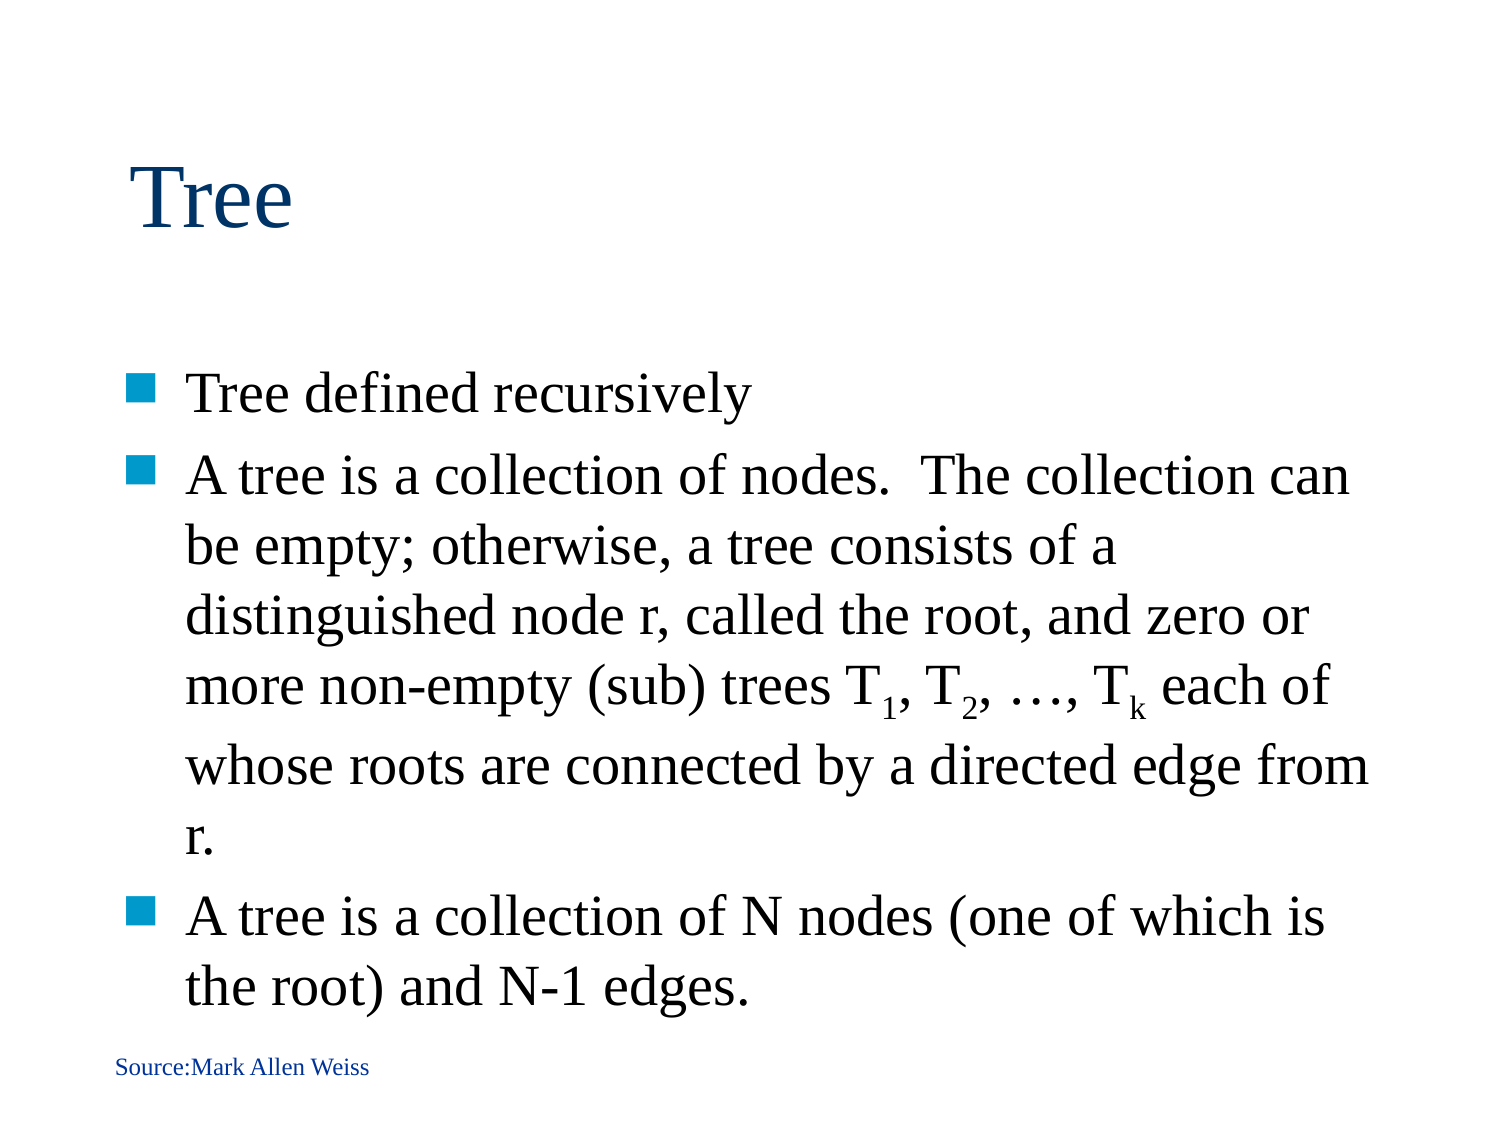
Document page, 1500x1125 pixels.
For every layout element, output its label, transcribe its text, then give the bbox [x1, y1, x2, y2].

list Tree defined recursively A tree is a collection of nodes. The collection can be empty; otherwise, a tree consists of a distinguished node r, called the root, and zero or more non-empty (sub) trees T1, T2, …, Tk each of whose roots are connected by a directed edge from r. A tree is a collection of N nodes (one of which is the root) and N-1 edges. [114, 346, 1390, 1023]
text_box Source:Mark Allen Weiss [99, 1043, 385, 1089]
title Tree [114, 96, 1390, 285]
